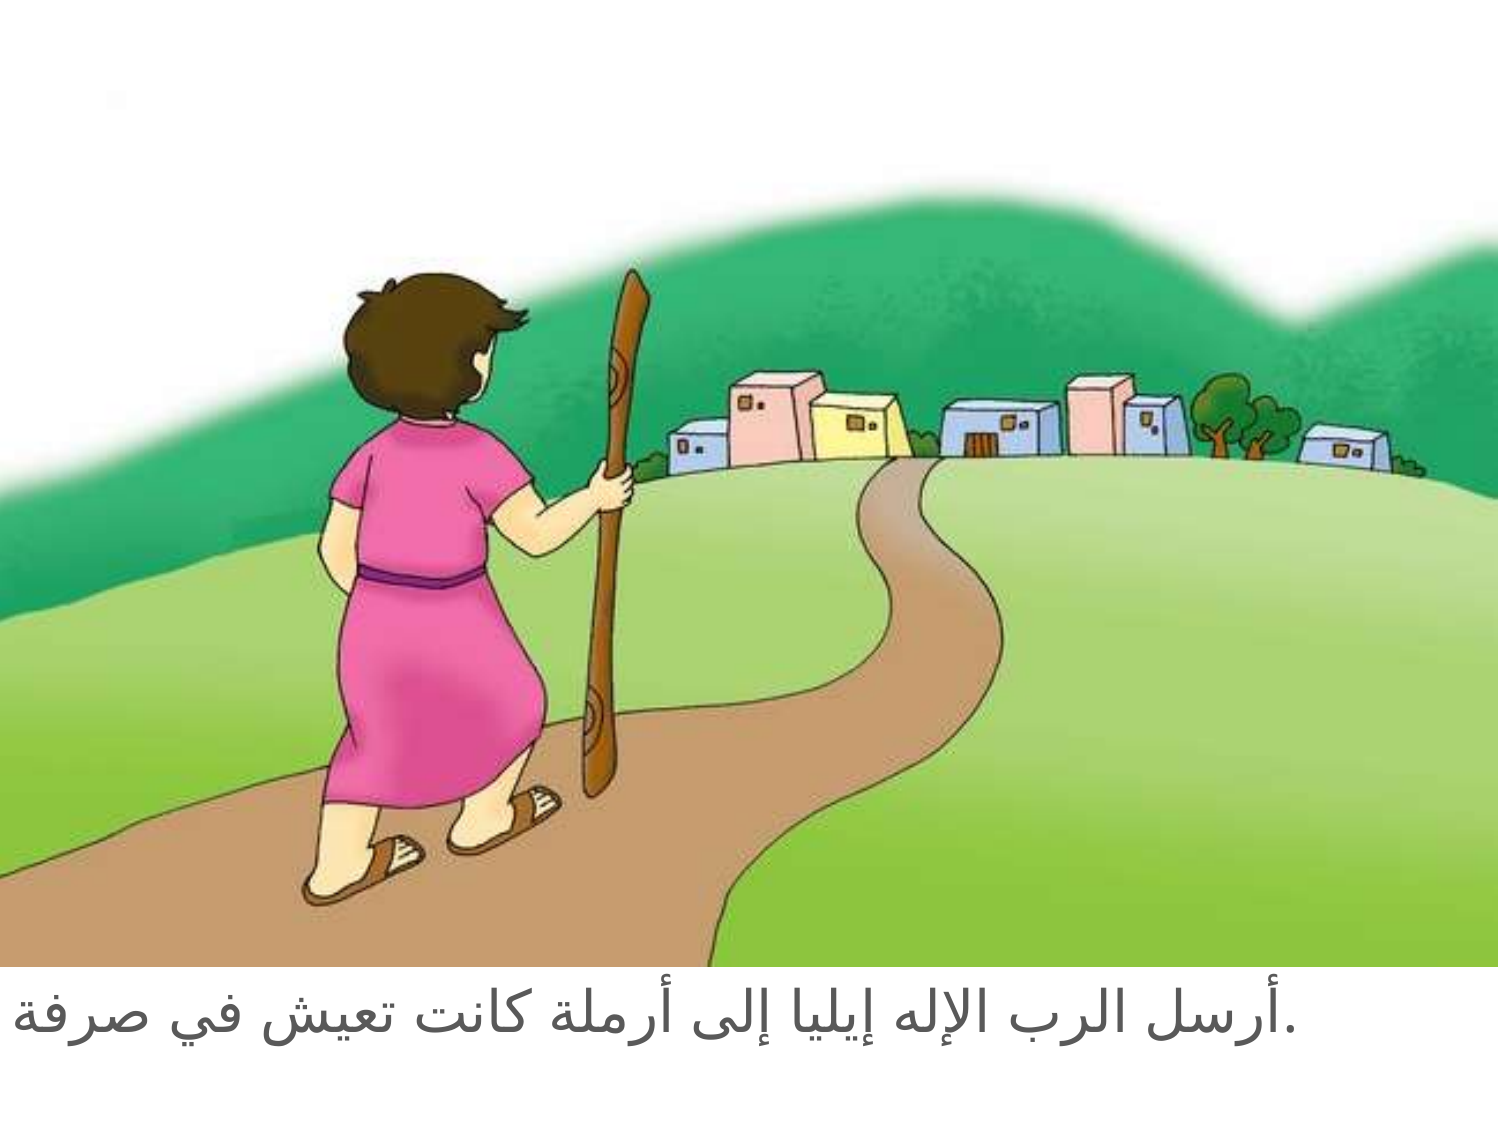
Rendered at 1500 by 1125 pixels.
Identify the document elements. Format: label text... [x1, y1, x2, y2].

picture [0, 0, 1498, 967]
text_box أرسل الرب الإله إيليا إلى أرملة كانت تعيش في صرفة. [0, 975, 1468, 1052]
